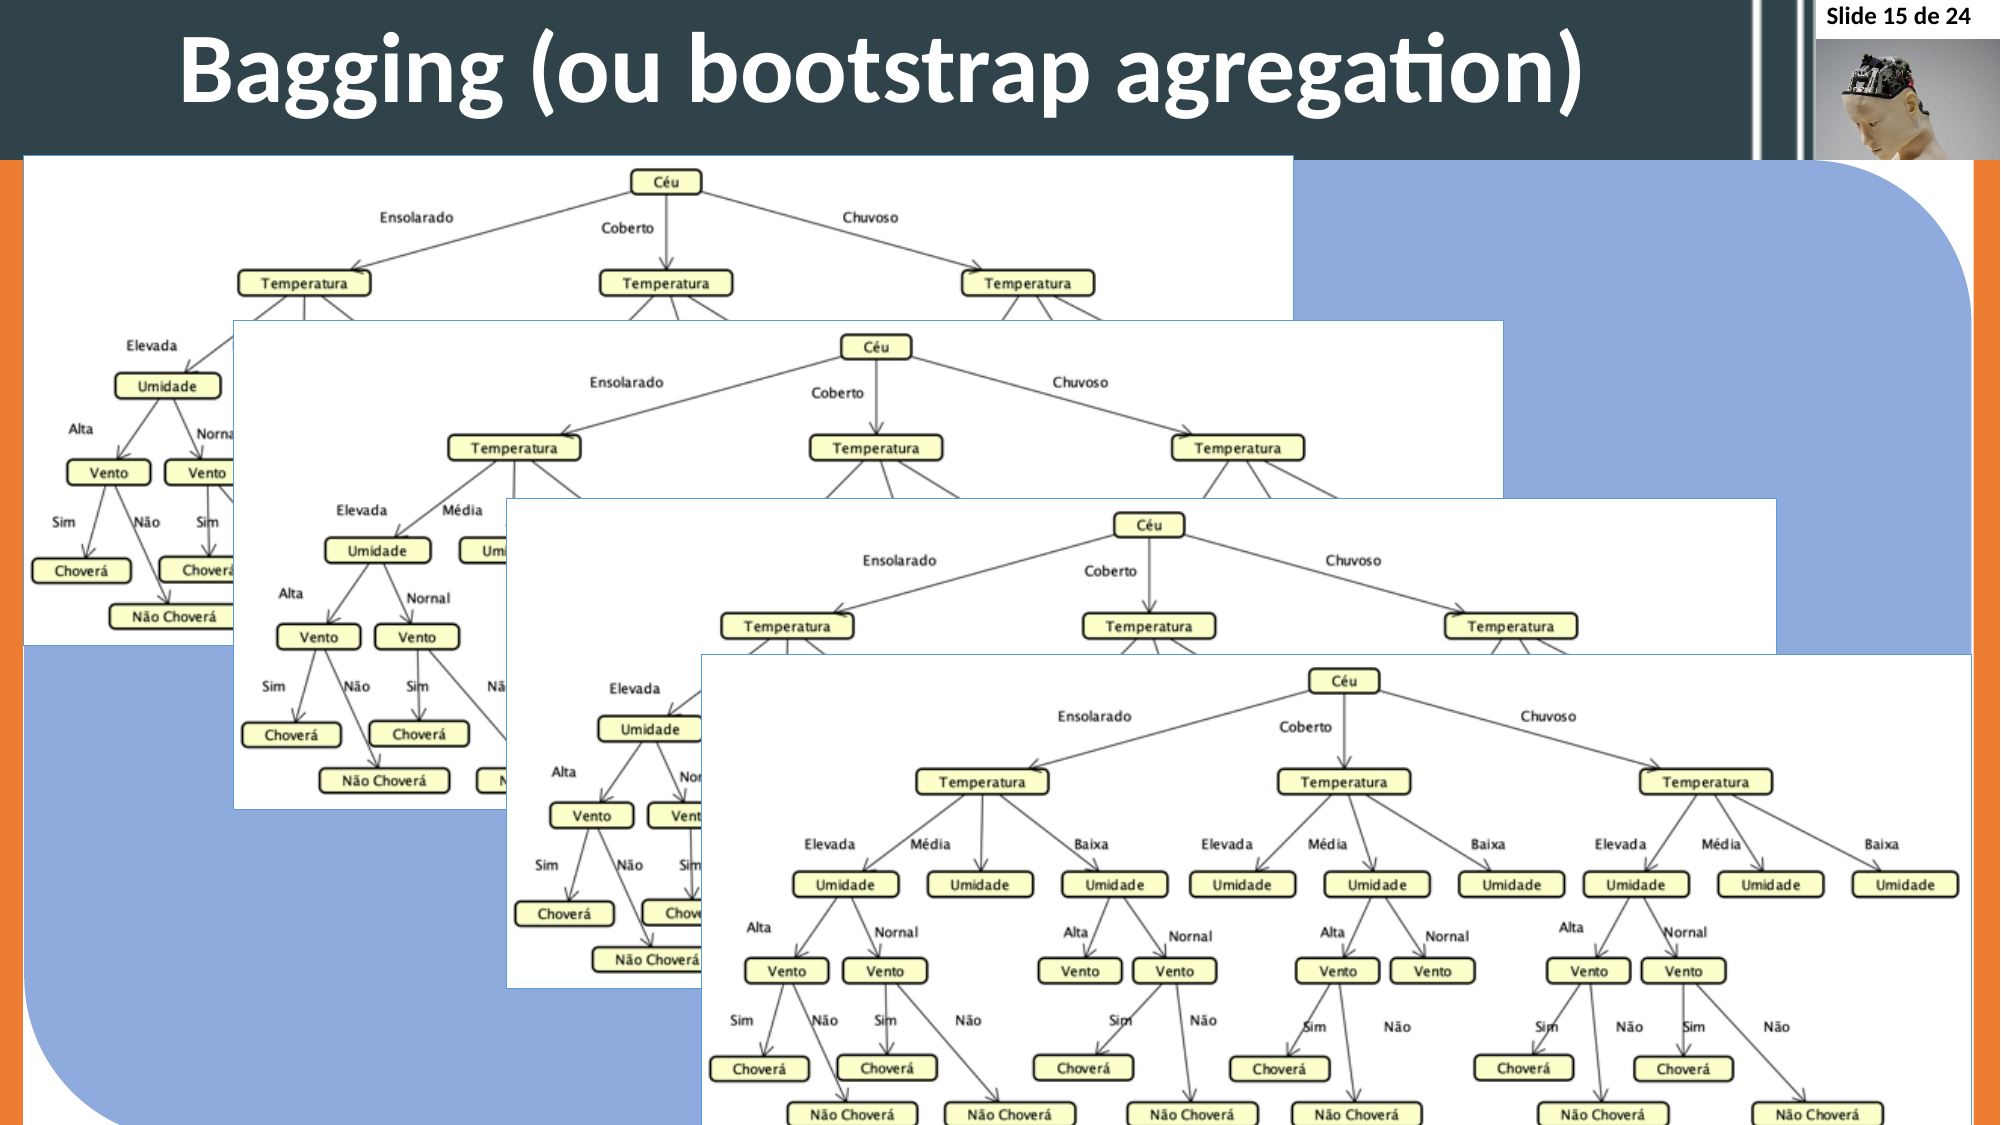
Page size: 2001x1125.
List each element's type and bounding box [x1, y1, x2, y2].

text_box [1294, 159, 1973, 990]
text_box [23, 646, 701, 1125]
picture [0, 0, 2000, 1125]
text_box [22, 646, 115, 1125]
text_box [0, 161, 22, 1125]
text_box [1975, 160, 2000, 1125]
text_box [1826, 159, 1975, 1125]
